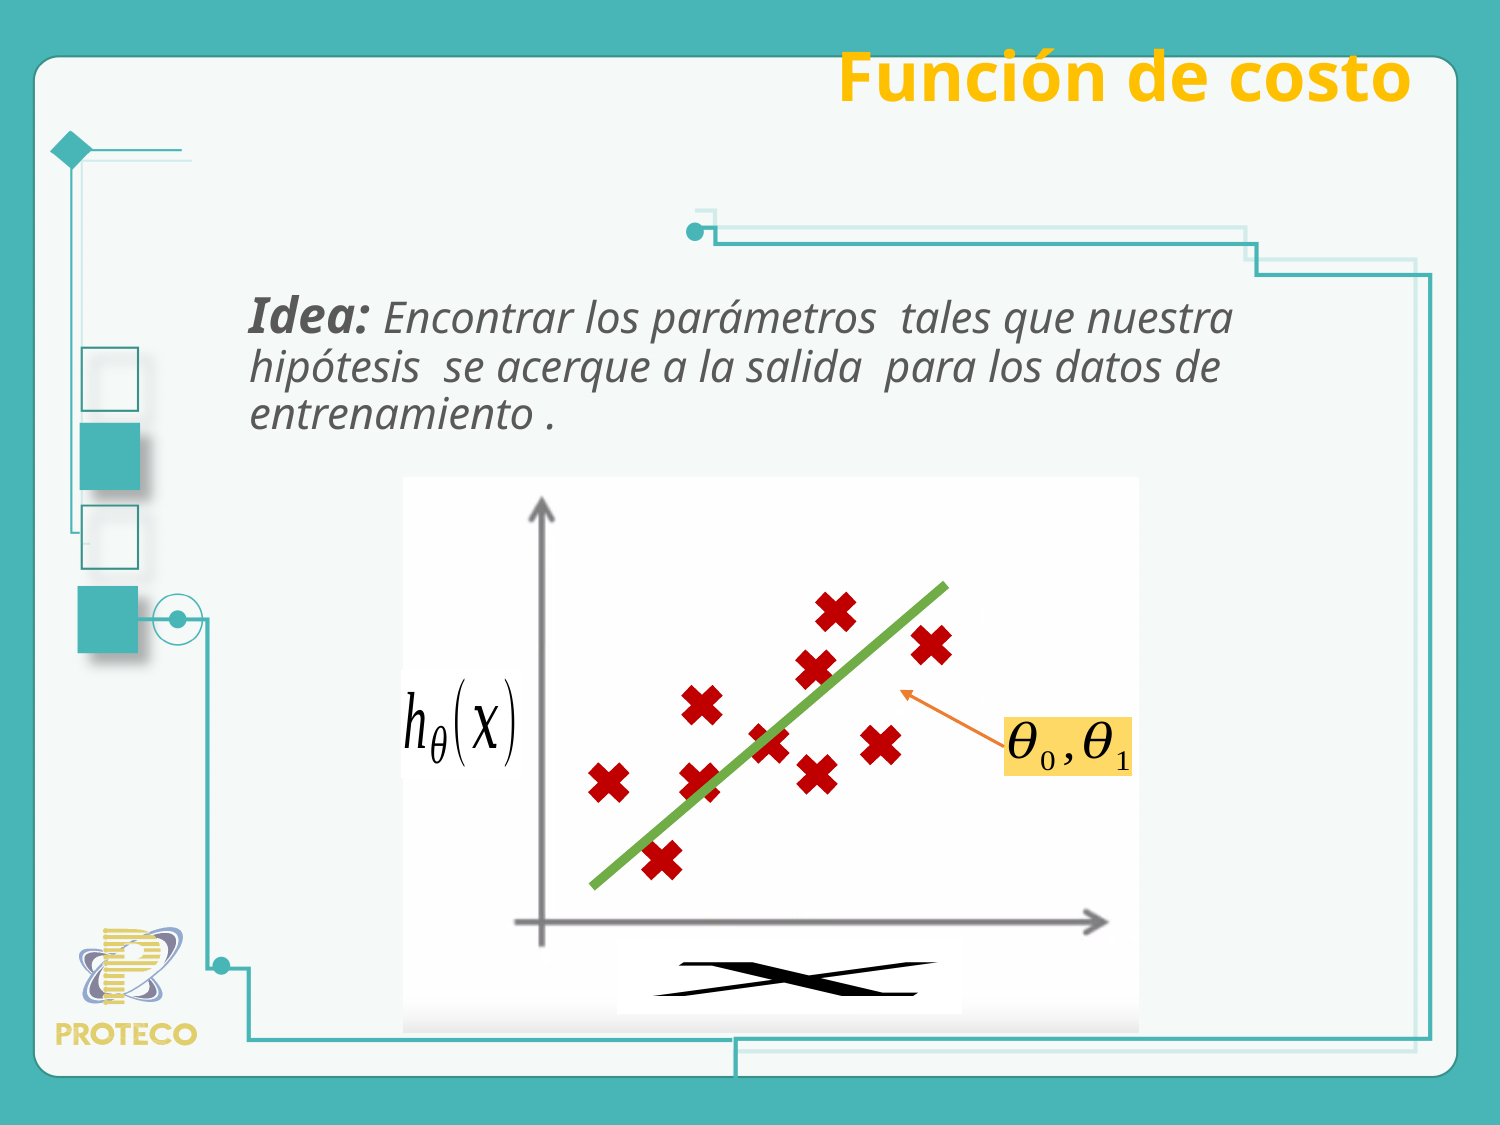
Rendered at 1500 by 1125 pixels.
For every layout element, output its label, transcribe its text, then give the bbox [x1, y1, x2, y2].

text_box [403, 477, 1139, 1033]
title Función de costo [403, 34, 1428, 187]
picture [0, 0, 1500, 1125]
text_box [591, 584, 947, 887]
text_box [899, 689, 1133, 777]
